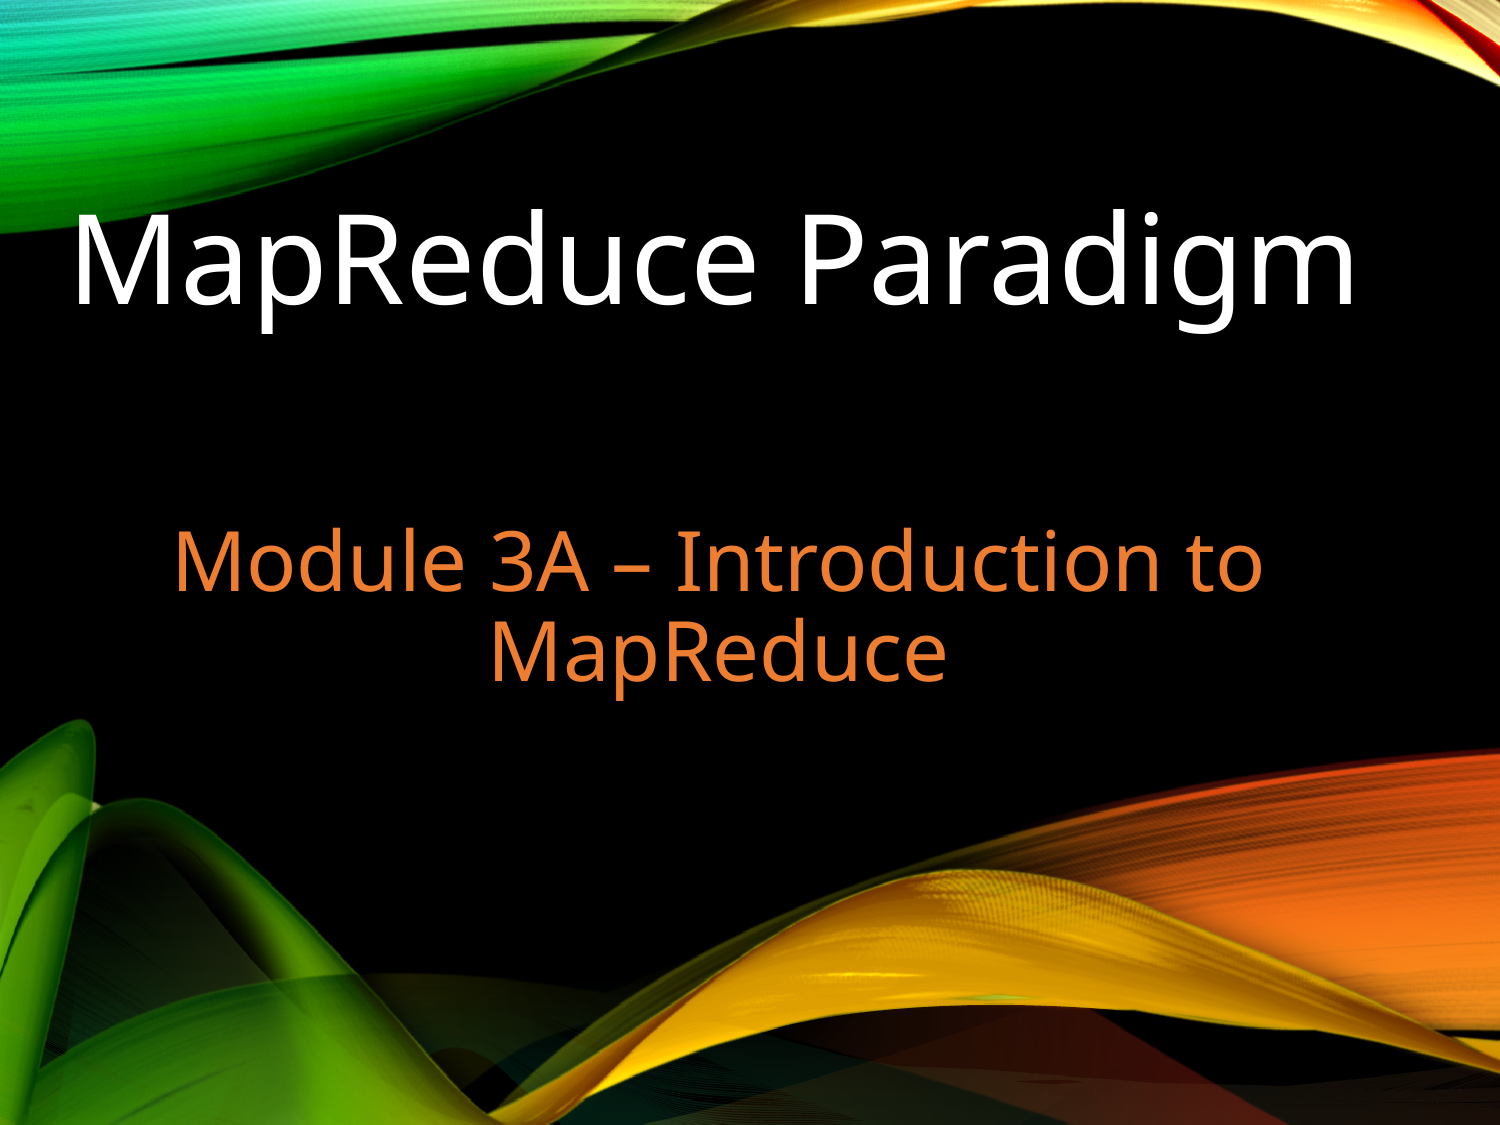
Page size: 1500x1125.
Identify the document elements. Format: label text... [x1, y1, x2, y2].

picture [0, 717, 1500, 1125]
picture [0, 0, 1500, 237]
title MapReduce Paradigm [24, 149, 1438, 450]
subtitle Module 3A – Introduction to MapReduce [50, 512, 1388, 750]
